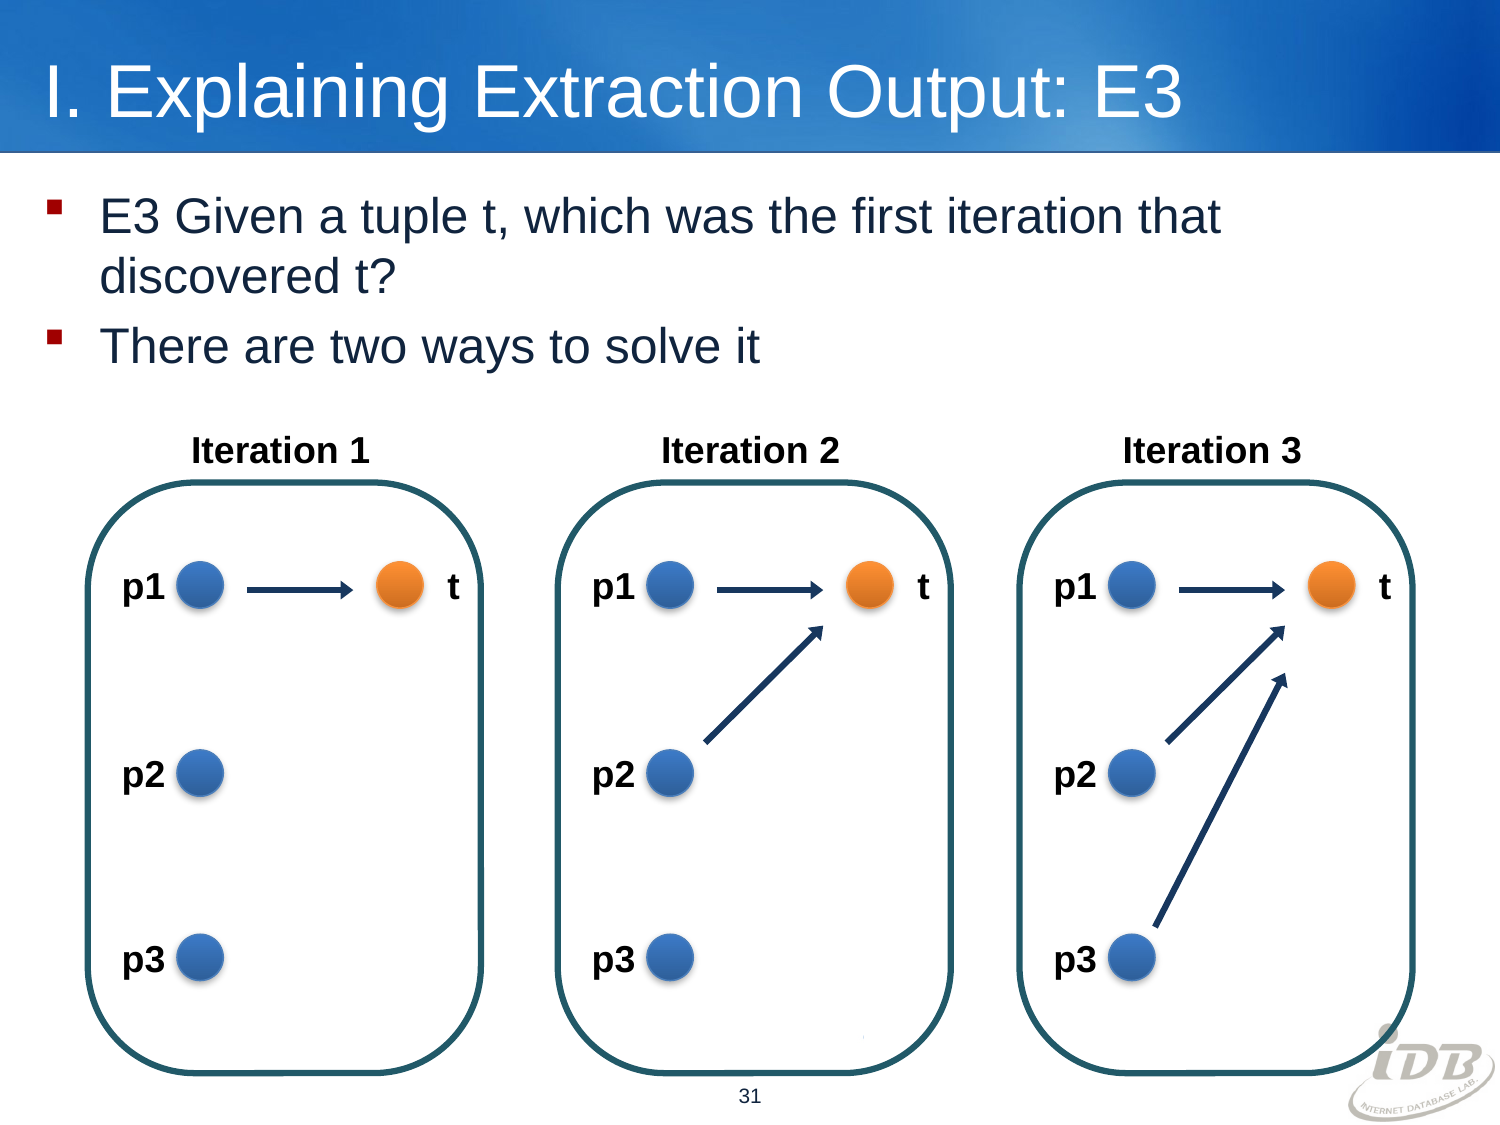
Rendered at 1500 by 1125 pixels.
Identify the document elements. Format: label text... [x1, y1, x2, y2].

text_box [557, 418, 974, 1074]
picture [0, 153, 1500, 1125]
slide_number 31 [697, 1082, 803, 1114]
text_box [1154, 672, 1286, 928]
picture [0, 0, 1500, 151]
list E3 Given a tuple t, which was the first iteration that discovered t? There are two ways to solve it [28, 175, 1472, 1067]
title I. Explaining Extraction Output: E3 [28, 23, 1472, 153]
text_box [1166, 625, 1286, 743]
text_box [1084, 1067, 1348, 1076]
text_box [87, 418, 504, 1074]
